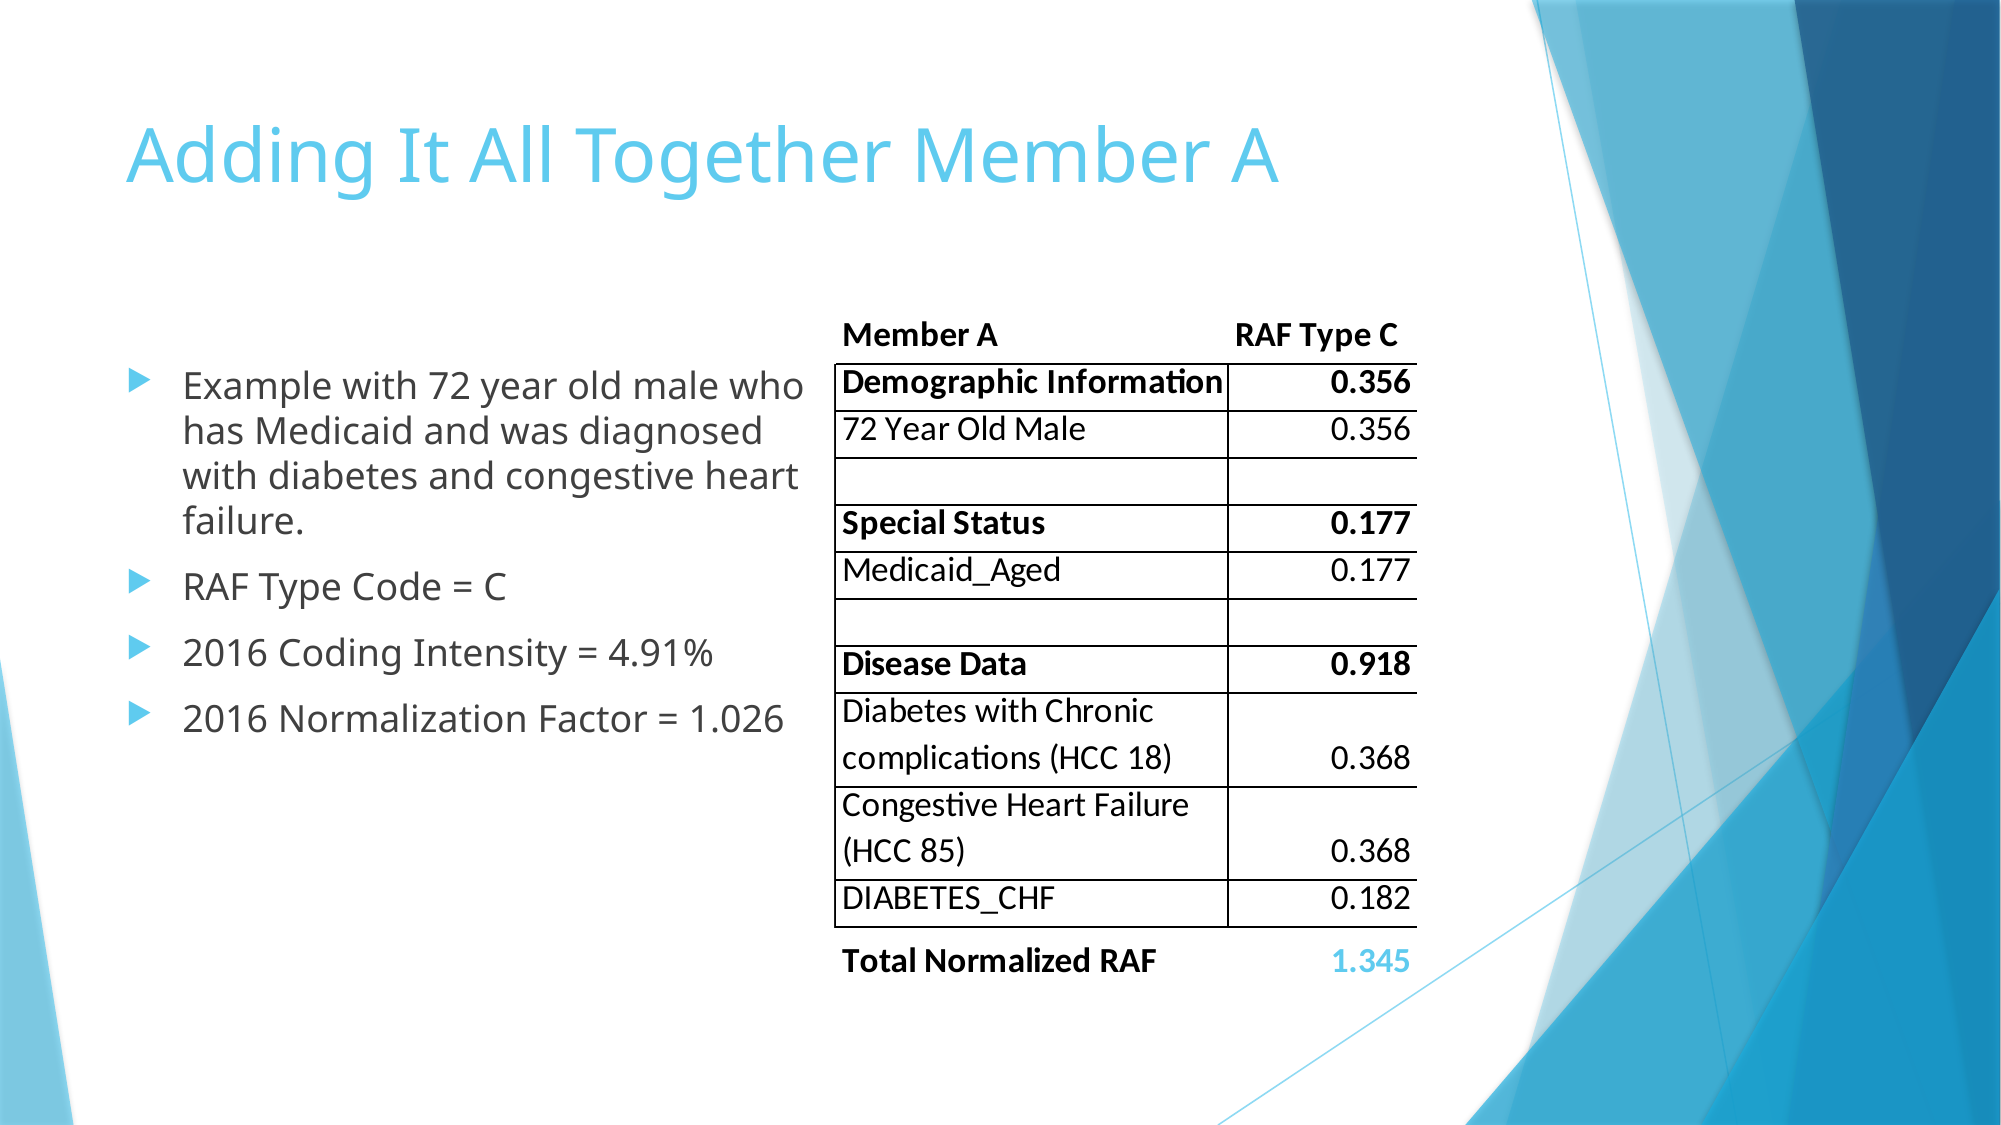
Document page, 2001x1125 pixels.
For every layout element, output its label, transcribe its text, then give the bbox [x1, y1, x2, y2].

title Adding It All Together Member A [111, 99, 1522, 317]
picture [833, 316, 1420, 992]
list Example with 72 year old male who has Medicaid and was diagnosed with diabetes and congestive heart failure. RAF Type Code = C 2016 Coding Intensity = 4.91% 2016 Normalization Factor = 1.026 [111, 354, 829, 992]
